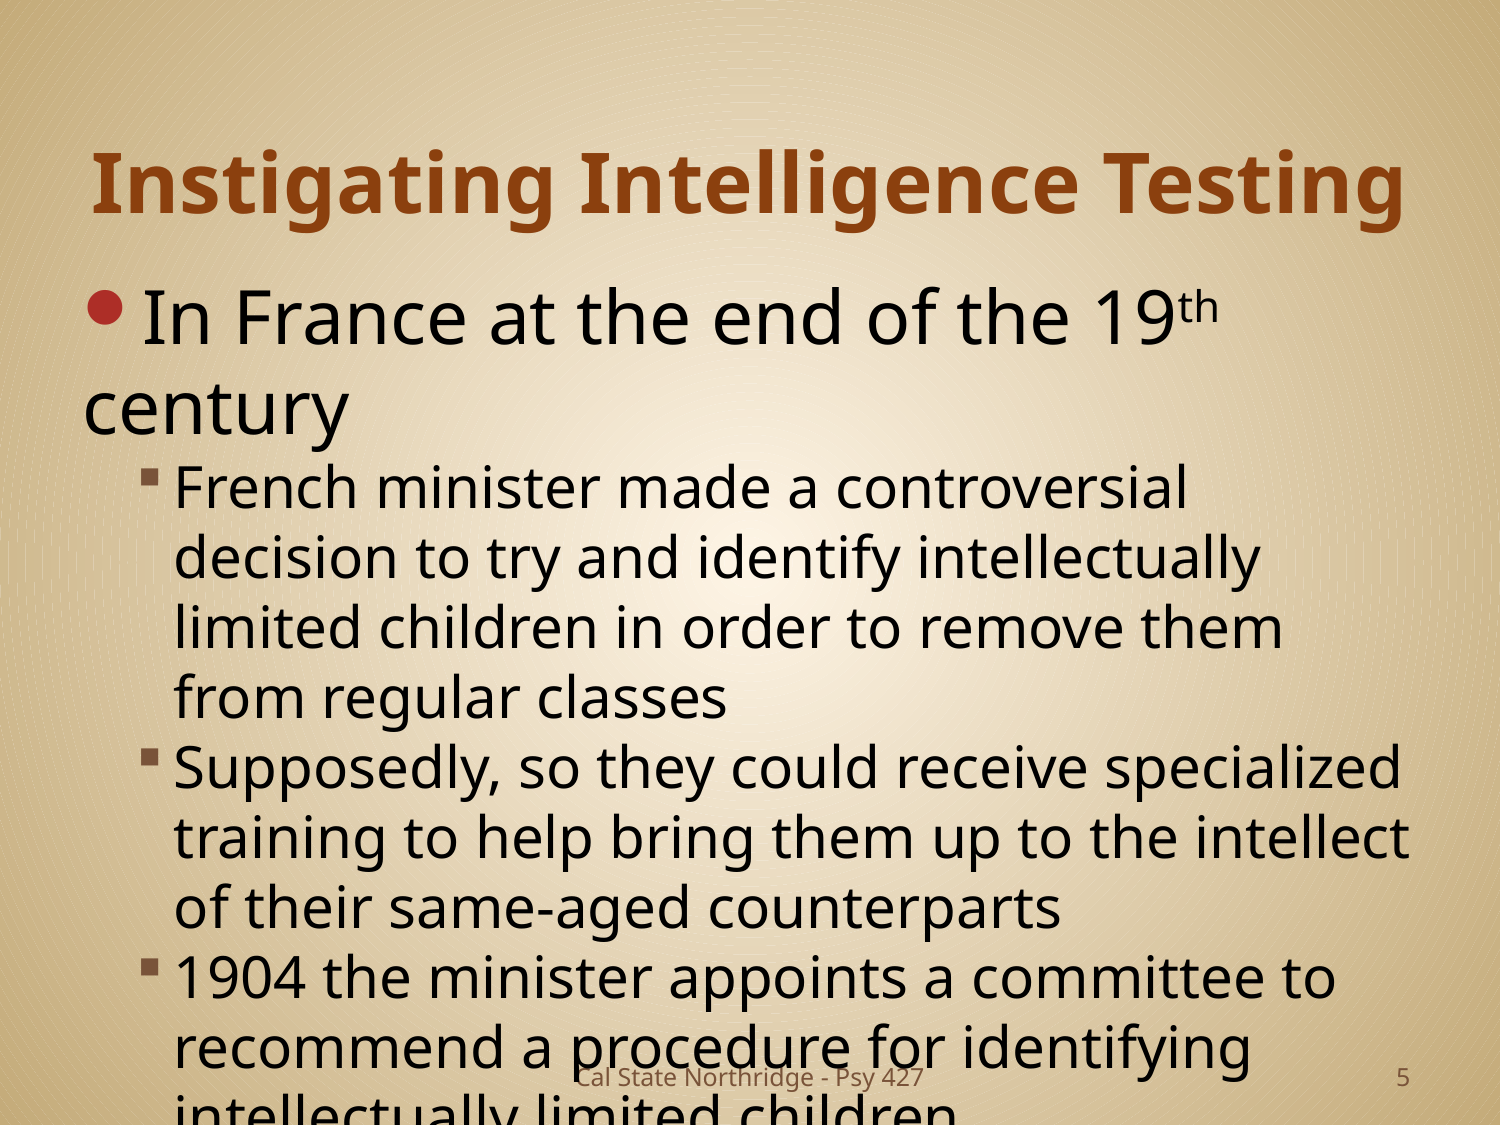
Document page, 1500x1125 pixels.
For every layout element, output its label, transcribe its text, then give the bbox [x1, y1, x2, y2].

list In France at the end of the 19th century French minister made a controversial decision to try and identify intellectually limited children in order to remove them from regular classes Supposedly, so they could receive specialized training to help bring them up to the intellect of their same-aged counterparts 1904 the minister appoints a committee to recommend a procedure for identifying intellectually limited children [75, 262, 1425, 1005]
slide_number 5 [1074, 1024, 1425, 1103]
footer Cal State Northridge - Psy 427 [512, 1024, 988, 1103]
title Instigating Intelligence Testing [75, 50, 1425, 238]
